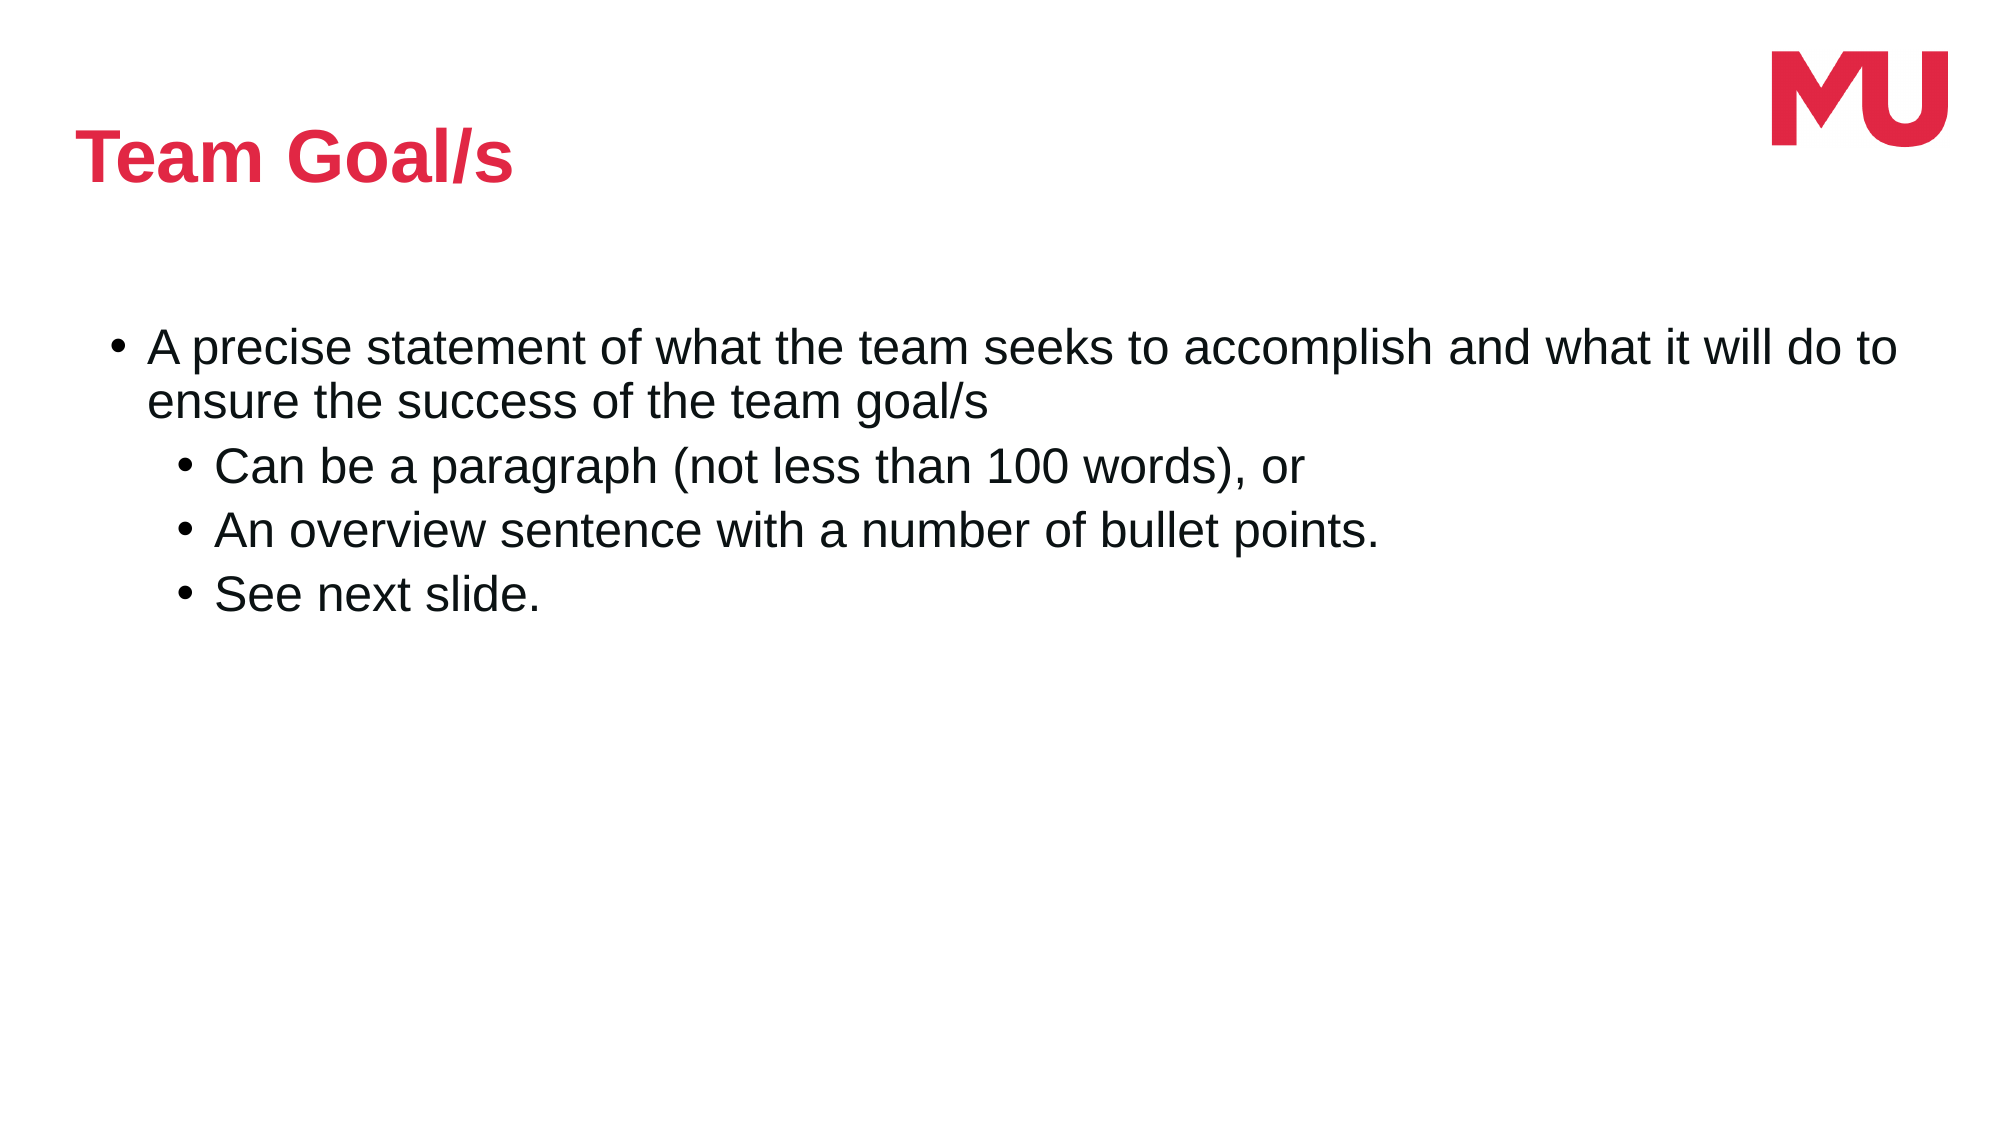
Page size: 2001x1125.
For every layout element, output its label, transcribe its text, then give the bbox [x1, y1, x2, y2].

text_box A precise statement of what the team seeks to accomplish and what it will do to ensure the success of the team goal/s Can be a paragraph (not less than 100 words), or An overview sentence with a number of bullet points. See next slide. [50, 296, 1950, 1012]
text_box Team Goal/s [50, 49, 1711, 268]
picture [1770, 49, 1950, 148]
